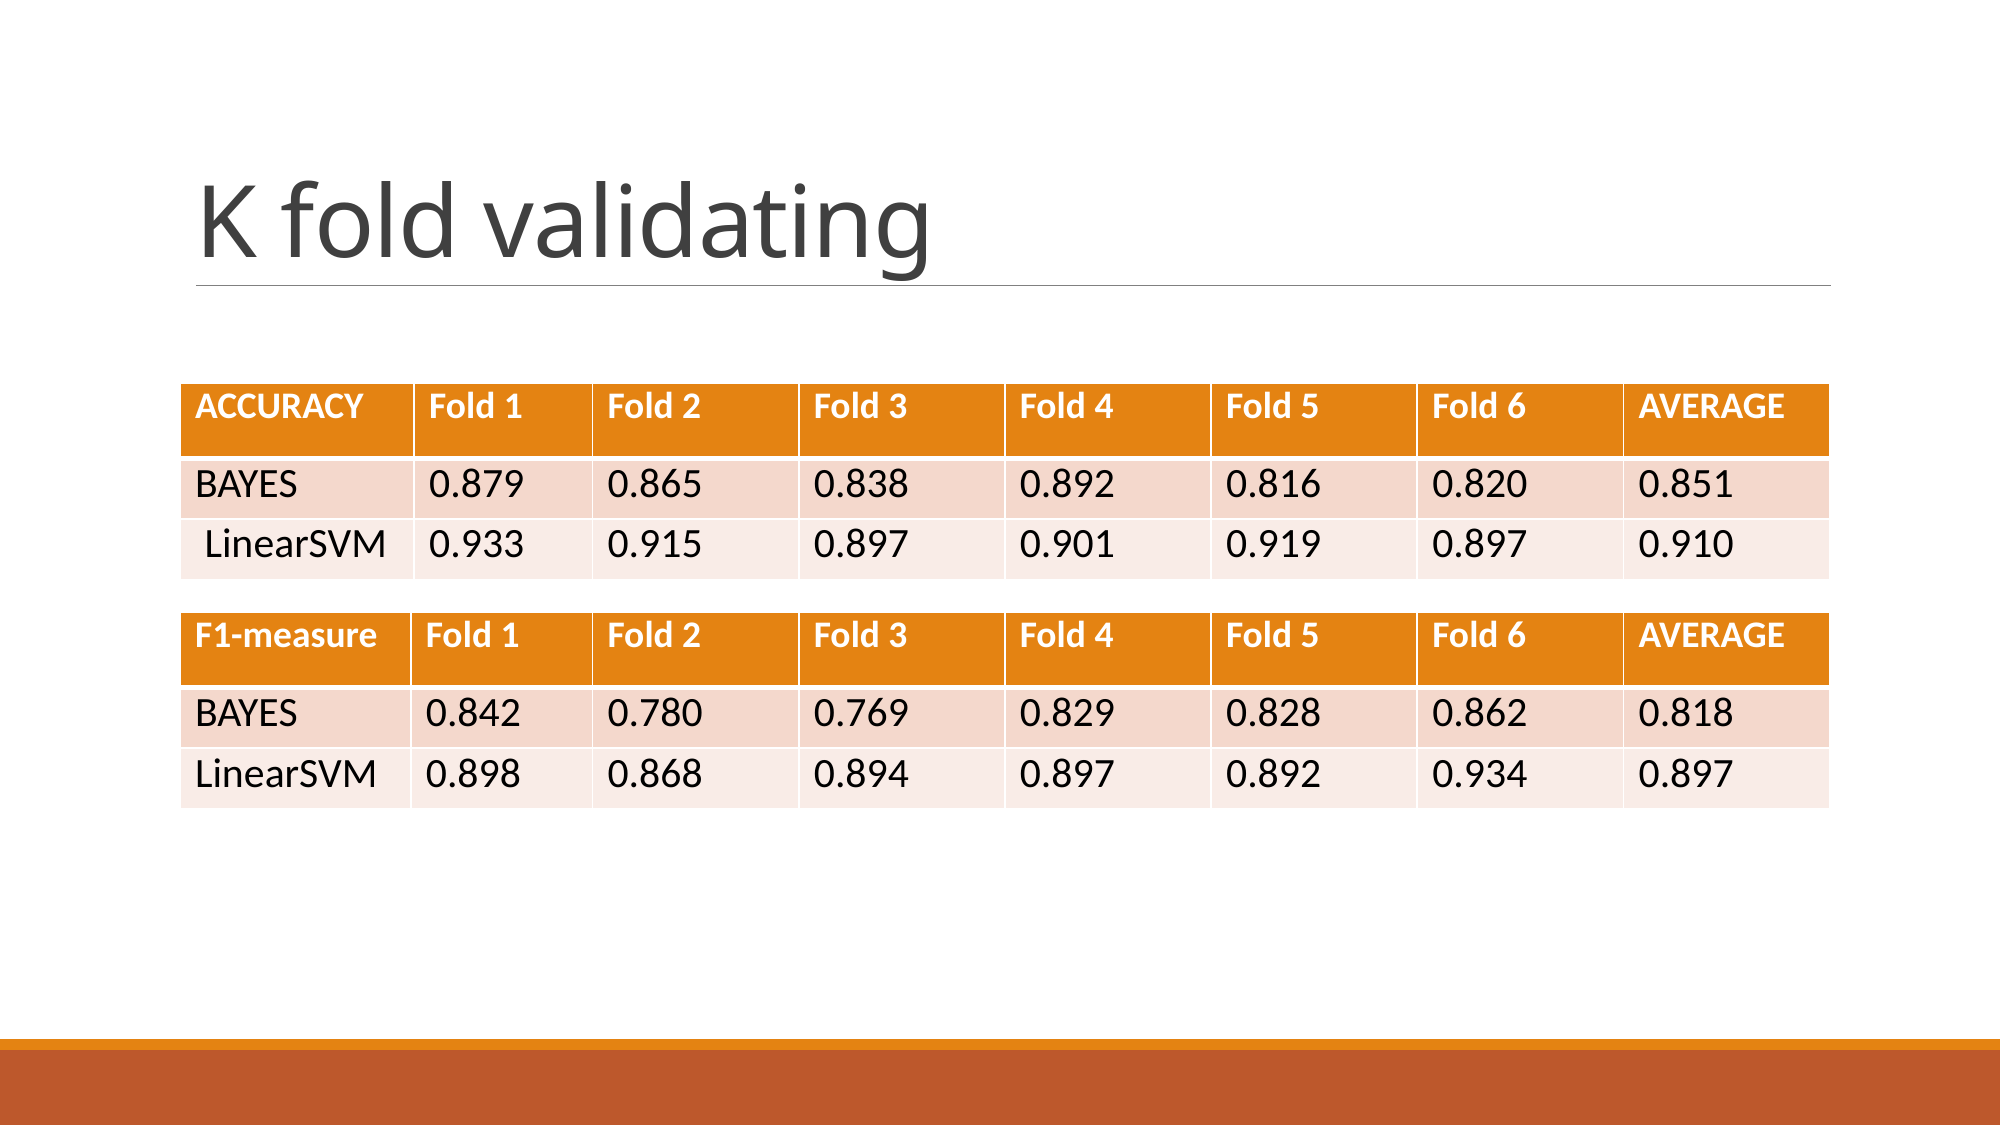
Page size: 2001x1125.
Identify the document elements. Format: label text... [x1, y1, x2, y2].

table_header Fold 4 [1006, 613, 1210, 685]
table_header Fold 5 [1212, 613, 1416, 685]
table_header AVERAGE [1624, 613, 1829, 685]
table_cell LinearSVM [181, 749, 410, 808]
table_header F1-measure [181, 613, 410, 685]
table_cell LinearSVM [181, 520, 413, 579]
table_cell 0.892 [1006, 461, 1210, 518]
table_header Fold 2 [593, 384, 798, 456]
table_cell 0.879 [415, 461, 592, 518]
table_cell 0.862 [1418, 690, 1623, 747]
table_cell 0.898 [412, 749, 592, 808]
table_cell 0.934 [1418, 749, 1623, 808]
table_cell 0.897 [1624, 749, 1829, 808]
table_header Fold 1 [412, 613, 592, 685]
table_cell 0.769 [800, 690, 1004, 747]
table_cell 0.901 [1006, 520, 1210, 579]
table_header Fold 3 [800, 384, 1004, 456]
table_cell 0.897 [800, 520, 1004, 579]
table_cell 0.897 [1006, 749, 1210, 808]
table_header Fold 4 [1006, 384, 1210, 456]
table_cell 0.894 [800, 749, 1004, 808]
table_cell 0.842 [412, 690, 592, 747]
table_cell 0.915 [593, 520, 798, 579]
table_cell 0.865 [593, 461, 798, 518]
table_cell 0.829 [1006, 690, 1210, 747]
table_header Fold 5 [1212, 384, 1416, 456]
table_cell 0.828 [1212, 690, 1416, 747]
table_cell 0.851 [1624, 461, 1829, 518]
table_cell 0.820 [1418, 461, 1623, 518]
title K fold validating [180, 47, 1830, 285]
table_header Fold 2 [593, 613, 798, 685]
table_cell 0.868 [593, 749, 798, 808]
table_cell 0.933 [415, 520, 592, 579]
table_cell 0.892 [1212, 749, 1416, 808]
table_header AVERAGE [1624, 384, 1829, 456]
table_cell 0.919 [1212, 520, 1416, 579]
table_cell BAYES [181, 461, 413, 518]
table_header Fold 3 [800, 613, 1004, 685]
table_header Fold 1 [415, 384, 592, 456]
table_header Fold 6 [1418, 384, 1623, 456]
table_cell BAYES [181, 690, 410, 747]
table_cell 0.818 [1624, 690, 1829, 747]
table_cell 0.838 [800, 461, 1004, 518]
table_header ACCURACY [181, 384, 413, 456]
table_header Fold 6 [1418, 613, 1623, 685]
table_cell 0.816 [1212, 461, 1416, 518]
table_cell 0.780 [593, 690, 798, 747]
table_cell 0.897 [1418, 520, 1623, 579]
table_cell 0.910 [1624, 520, 1829, 579]
